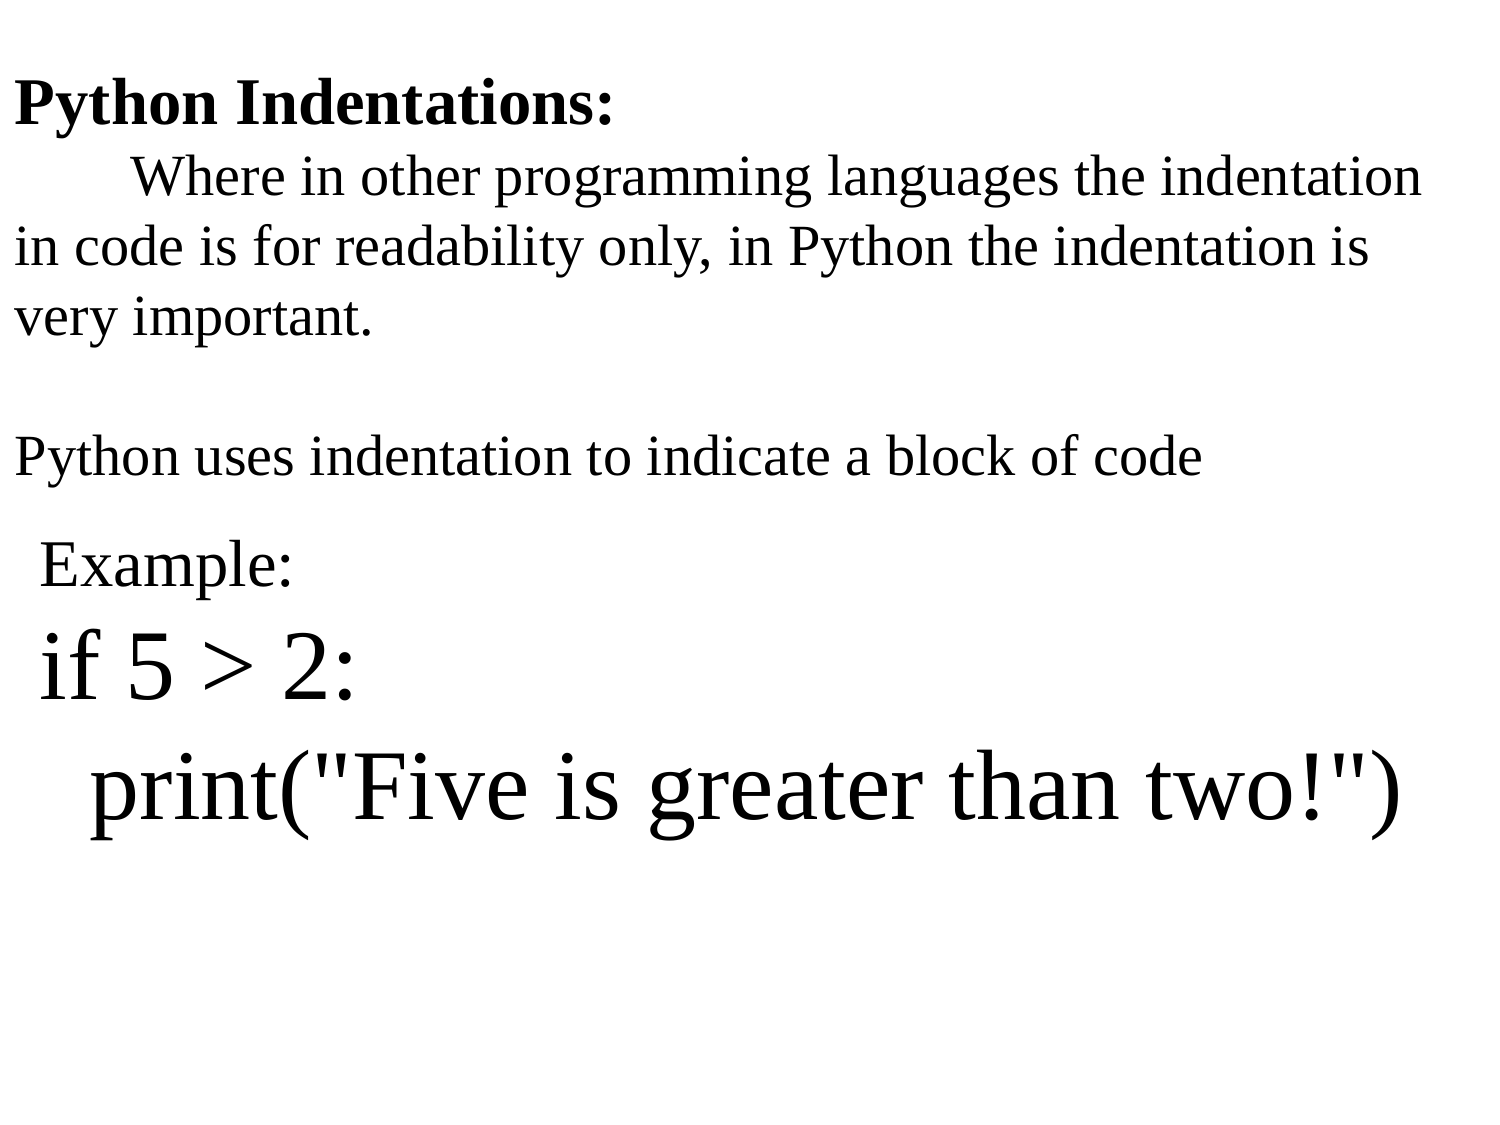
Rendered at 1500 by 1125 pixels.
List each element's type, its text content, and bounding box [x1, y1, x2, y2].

text_box Example: if 5 > 2: print("Five is greater than two!") [24, 512, 1438, 1027]
text_box Python Indentations: Where in other programming languages the indentation in code is for readability only, in Python the indentation is very important. Python uses indentation to indicate a block of code [0, 50, 1463, 915]
